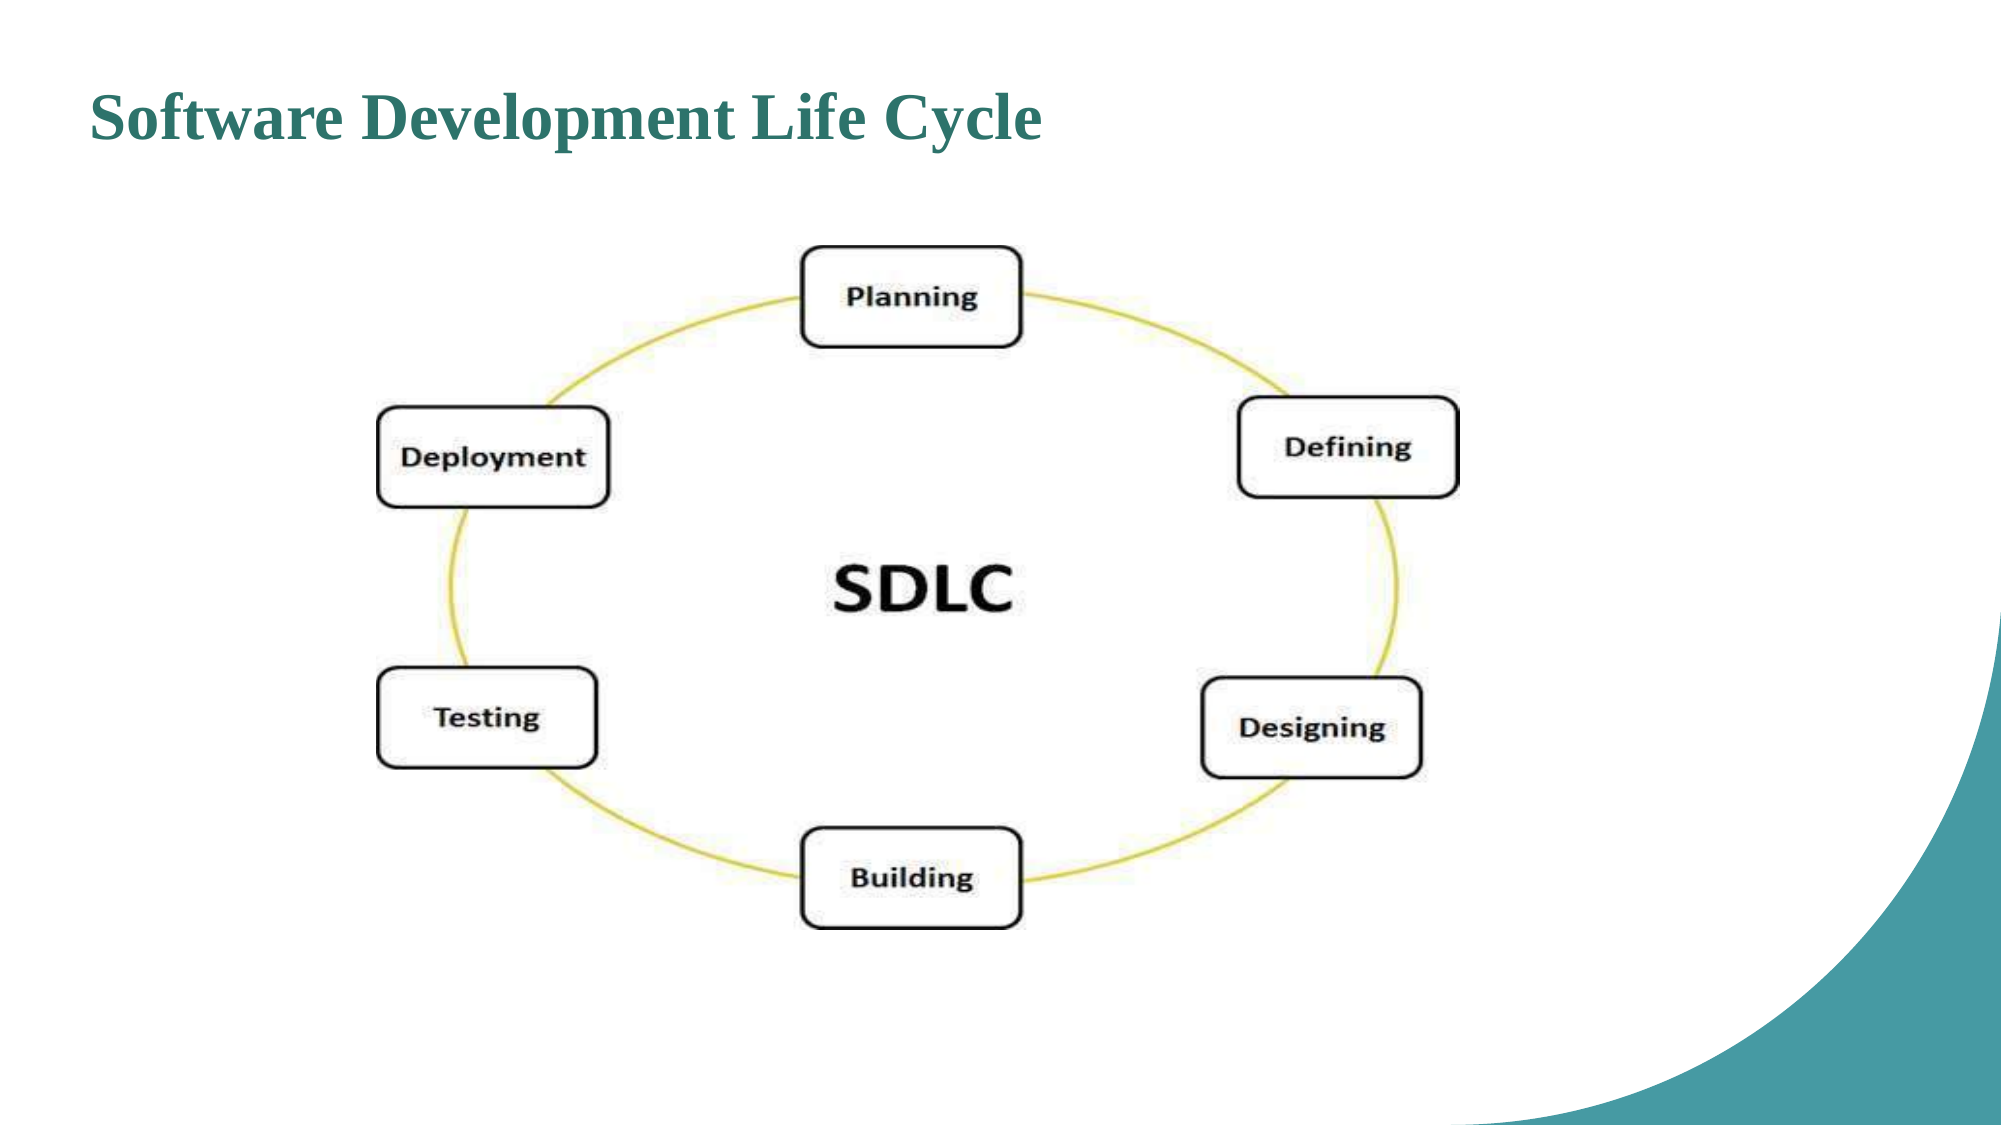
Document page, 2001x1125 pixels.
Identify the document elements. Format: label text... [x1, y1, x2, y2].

list Software Development Life Cycle [24, 49, 1880, 1013]
picture [376, 245, 1460, 930]
